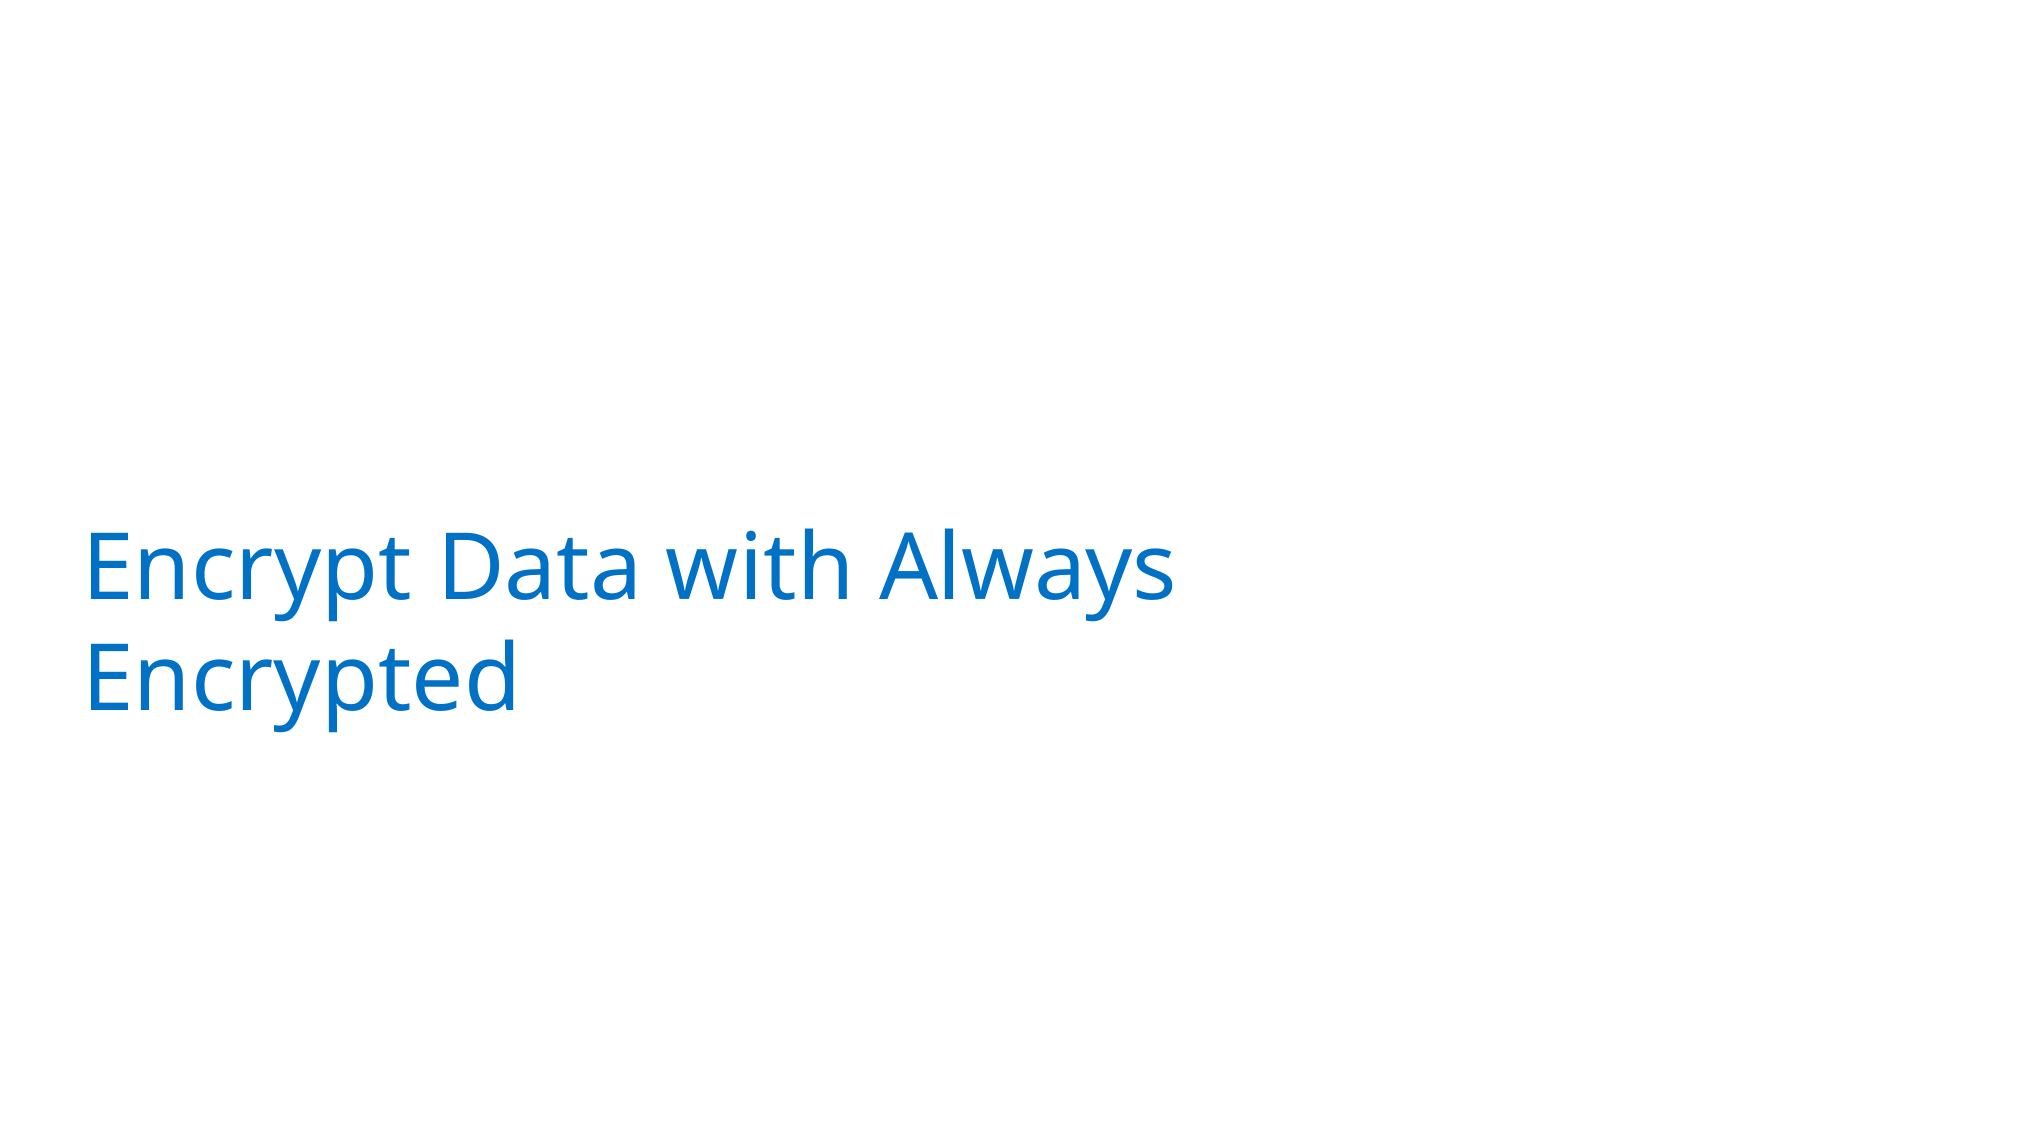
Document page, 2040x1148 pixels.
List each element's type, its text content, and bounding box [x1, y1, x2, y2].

title Encrypt Data with Always Encrypted [80, 504, 1431, 730]
